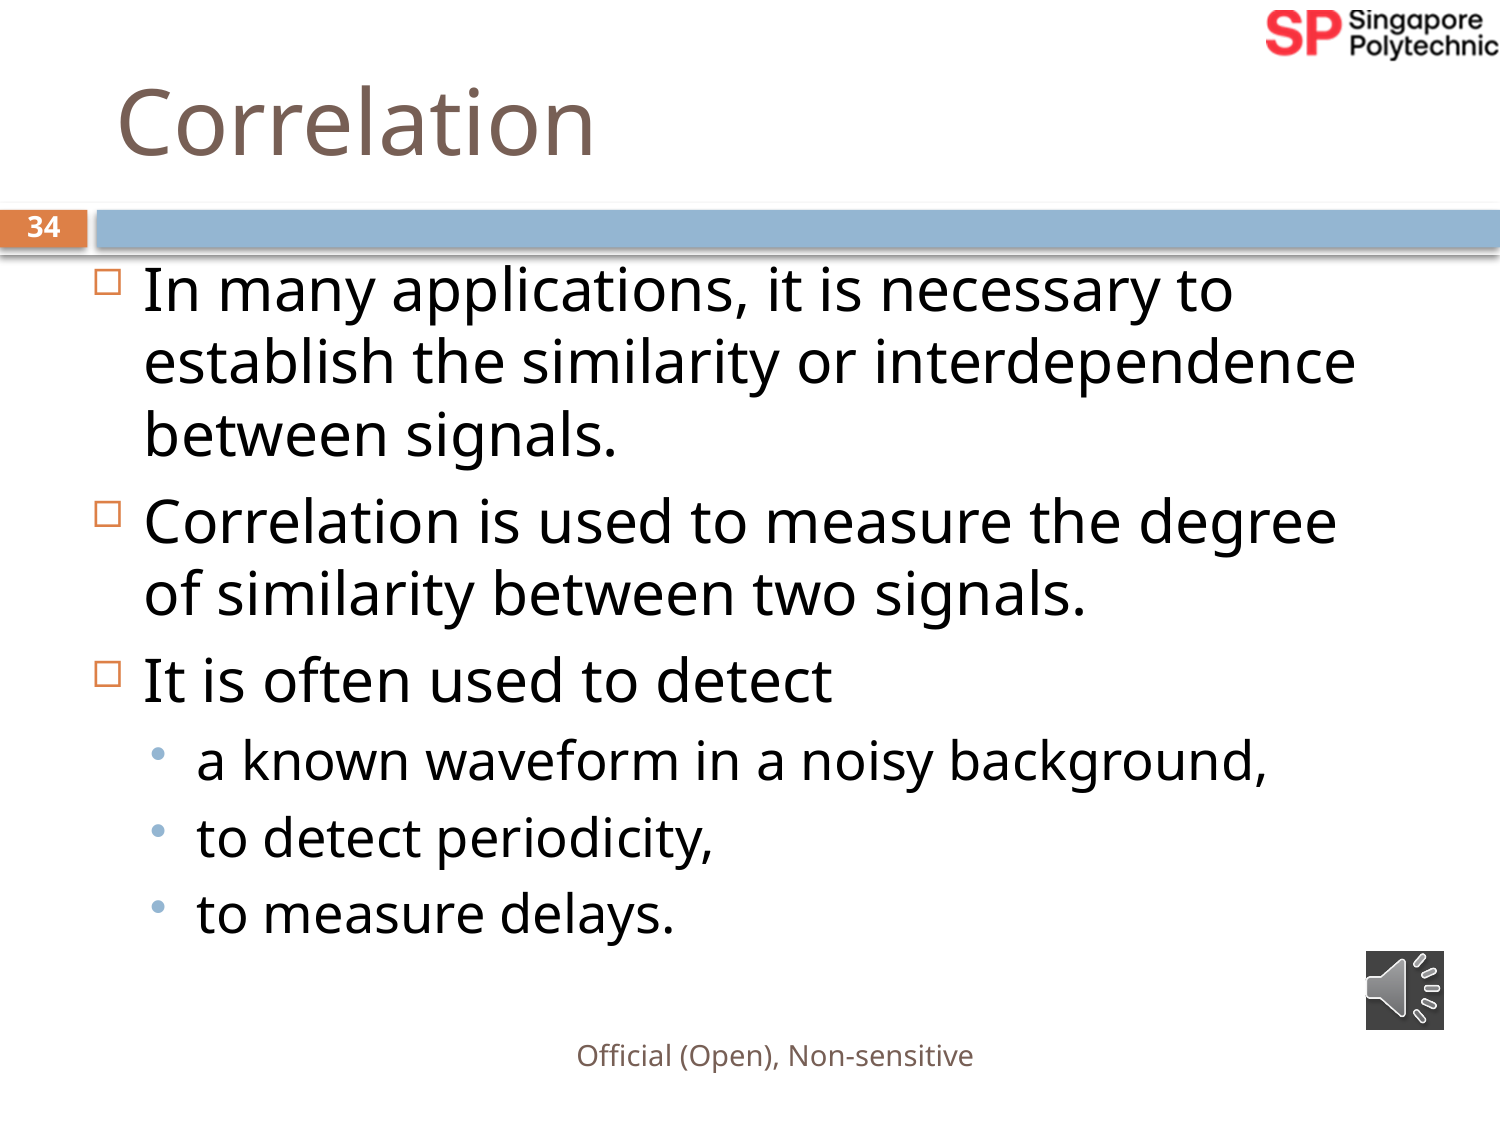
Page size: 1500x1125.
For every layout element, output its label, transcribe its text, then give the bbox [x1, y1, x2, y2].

picture [1266, 10, 1500, 64]
list In many applications, it is necessary to establish the similarity or interdependence between signals. Correlation is used to measure the degree of similarity between two signals. It is often used to detect a known waveform in a noisy background, to detect periodicity, to measure delays. [76, 243, 1427, 1041]
footer Official (Open), Non-sensitive [99, 1025, 990, 1085]
title Correlation [100, 37, 1438, 200]
slide_number 34 [0, 208, 88, 249]
picture [1364, 950, 1446, 1031]
